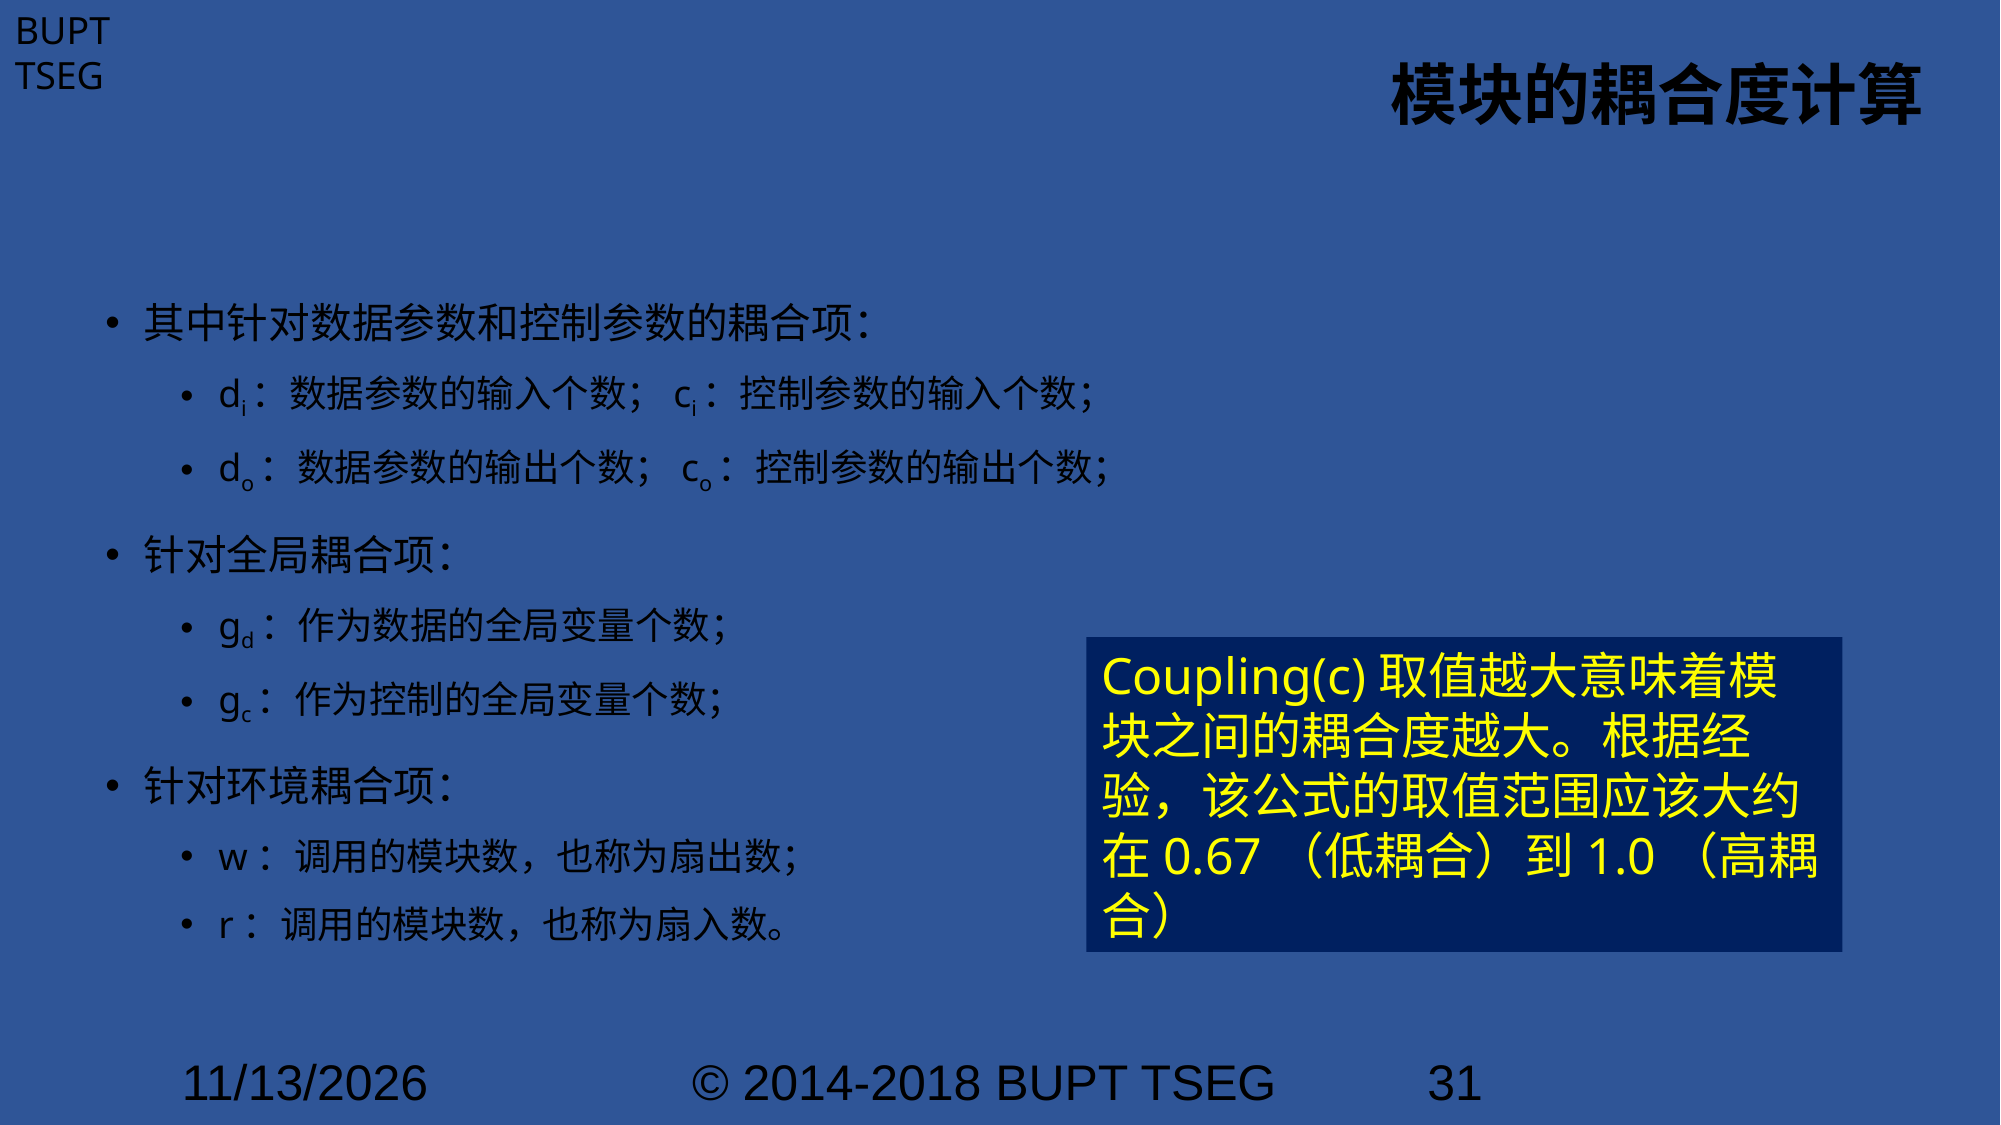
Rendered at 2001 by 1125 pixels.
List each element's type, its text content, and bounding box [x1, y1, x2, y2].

slide_number 31 [1412, 1042, 1863, 1103]
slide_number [167, 1042, 618, 1103]
text_box Coupling(c)取值越大意味着模块之间的耦合度越大。根据经验，该公式的取值范围应该大约在0.67（低耦合）到1.0（高耦合） [1086, 637, 1843, 952]
title 模块的耦合度计算 [244, 45, 1940, 152]
footer © 2014-2018 BUPT TSEG [677, 1042, 1353, 1103]
